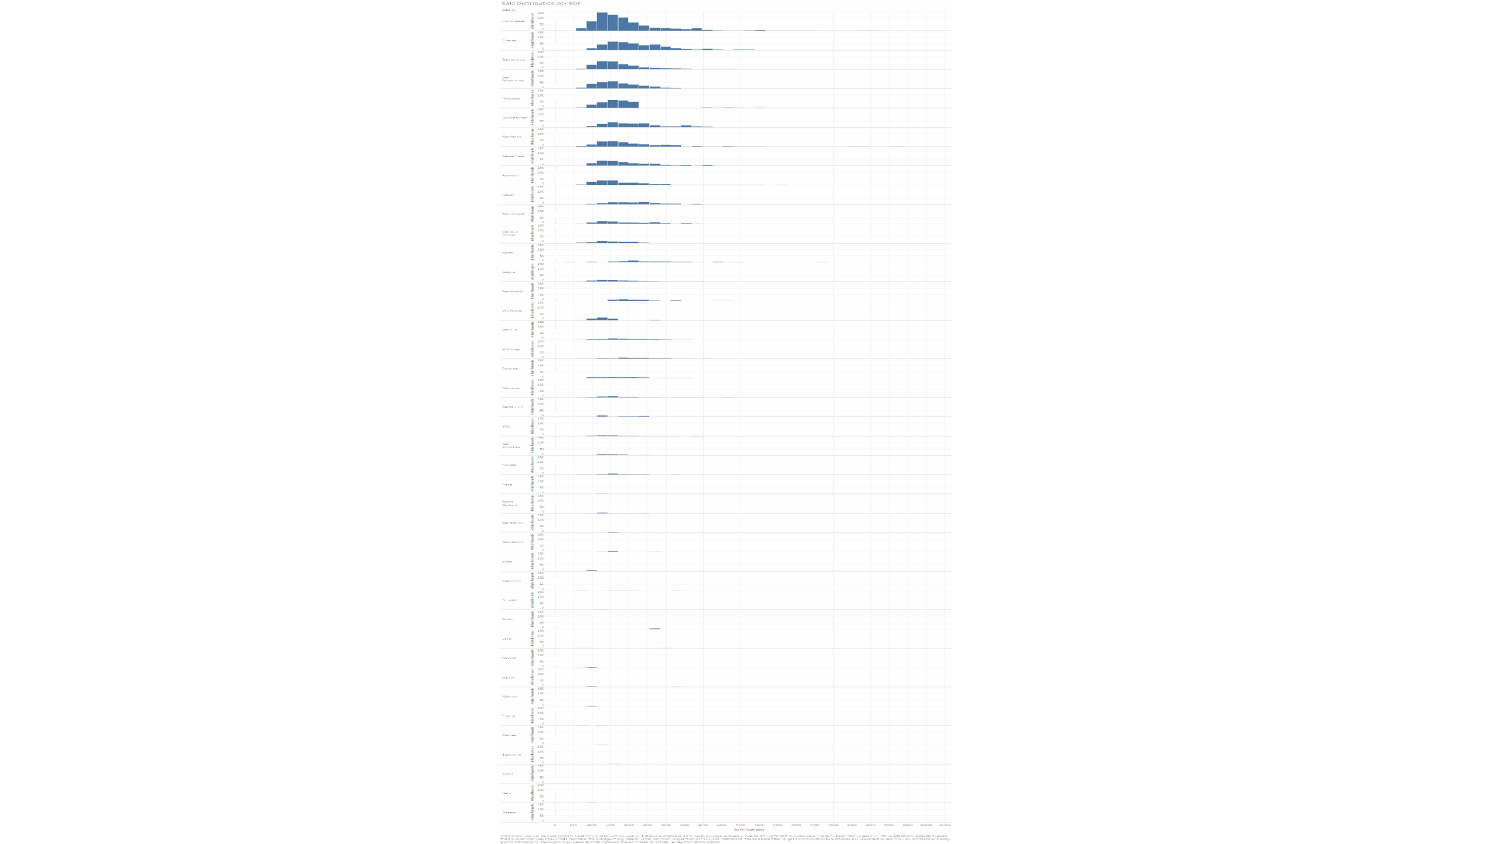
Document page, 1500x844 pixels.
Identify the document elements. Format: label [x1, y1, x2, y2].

picture [500, 0, 952, 844]
